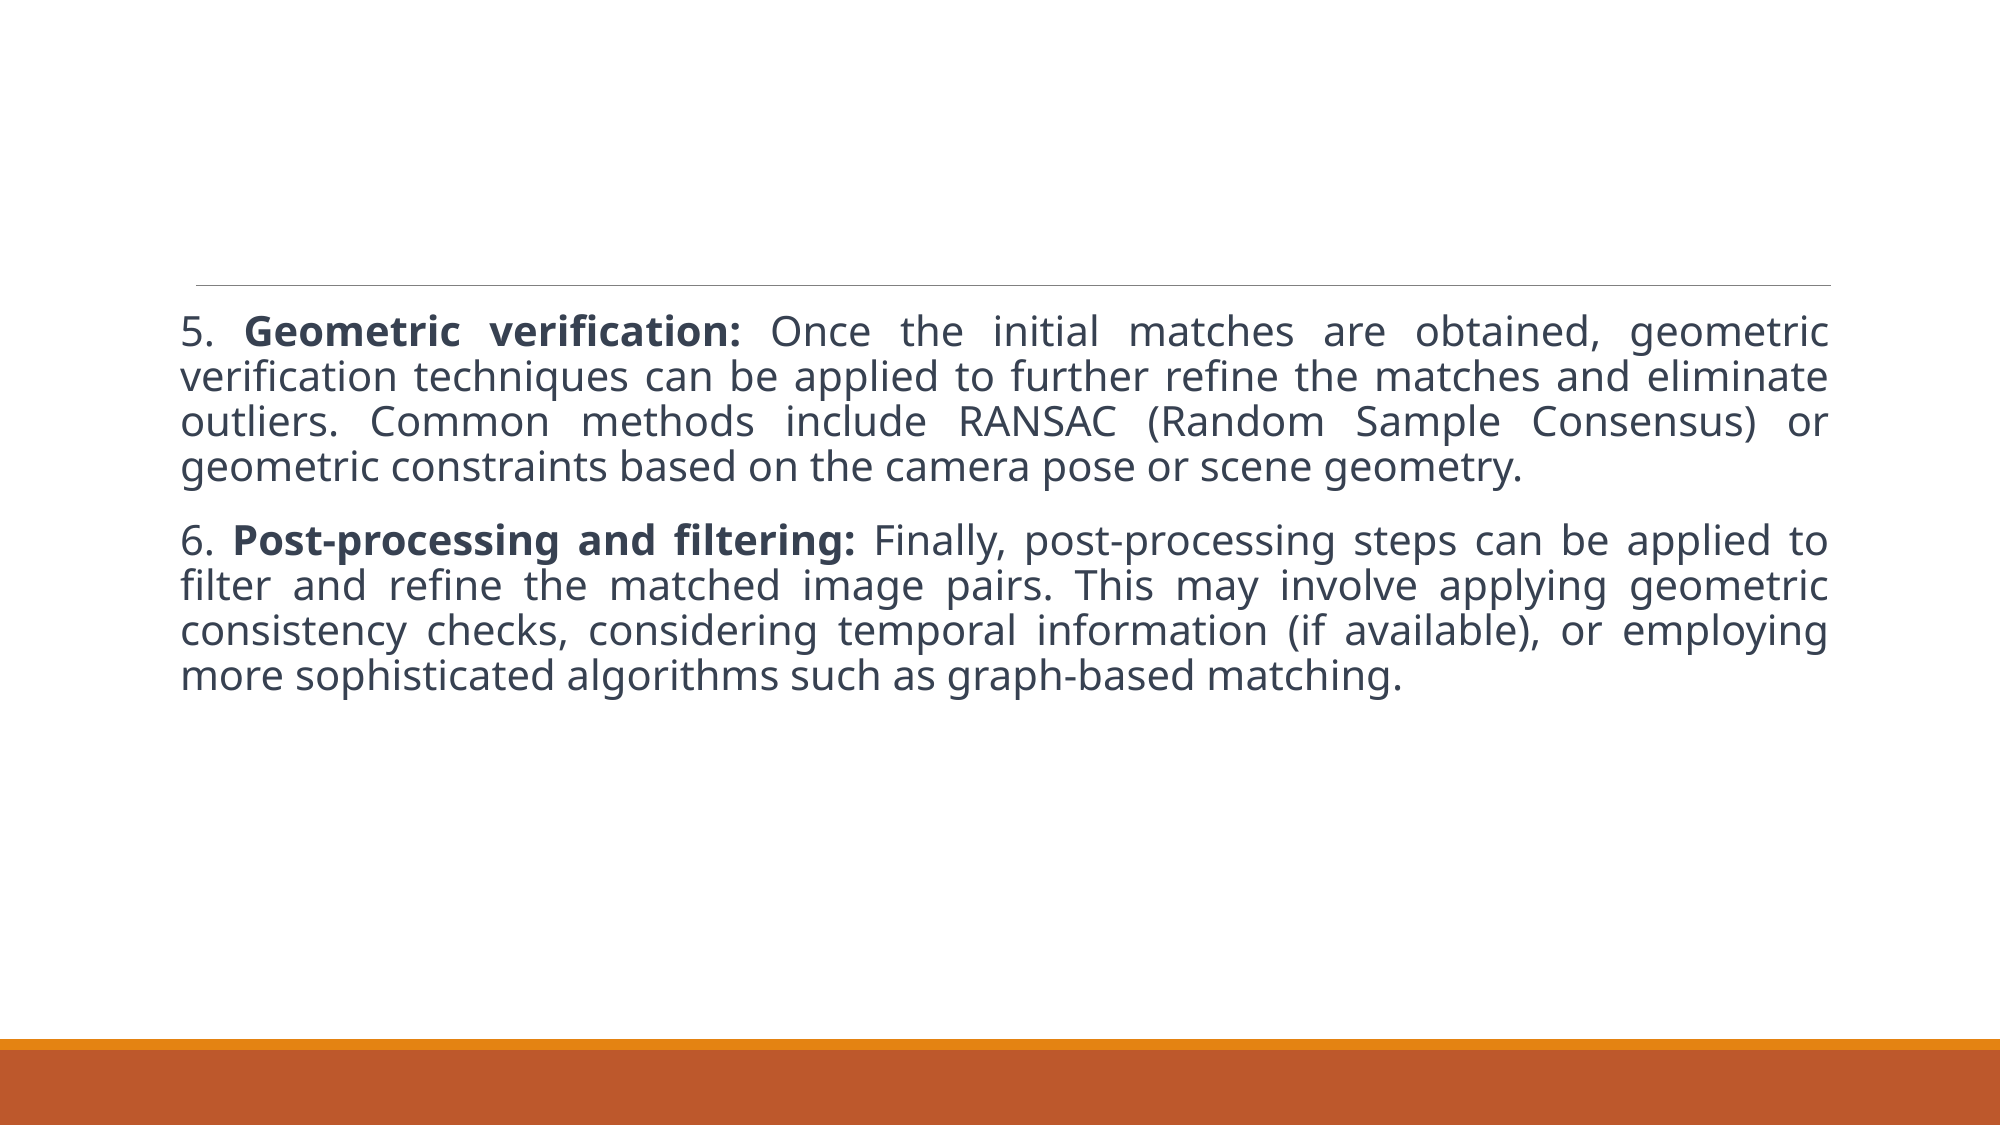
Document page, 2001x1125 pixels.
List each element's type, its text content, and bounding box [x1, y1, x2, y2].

list 5. Geometric verification: Once the initial matches are obtained, geometric verification techniques can be applied to further refine the matches and eliminate outliers. Common methods include RANSAC (Random Sample Consensus) or geometric constraints based on the camera pose or scene geometry. 6. Post-processing and filtering: Finally, post-processing steps can be applied to filter and refine the matched image pairs. This may involve applying geometric consistency checks, considering temporal information (if available), or employing more sophisticated algorithms such as graph-based matching. [180, 302, 1830, 963]
